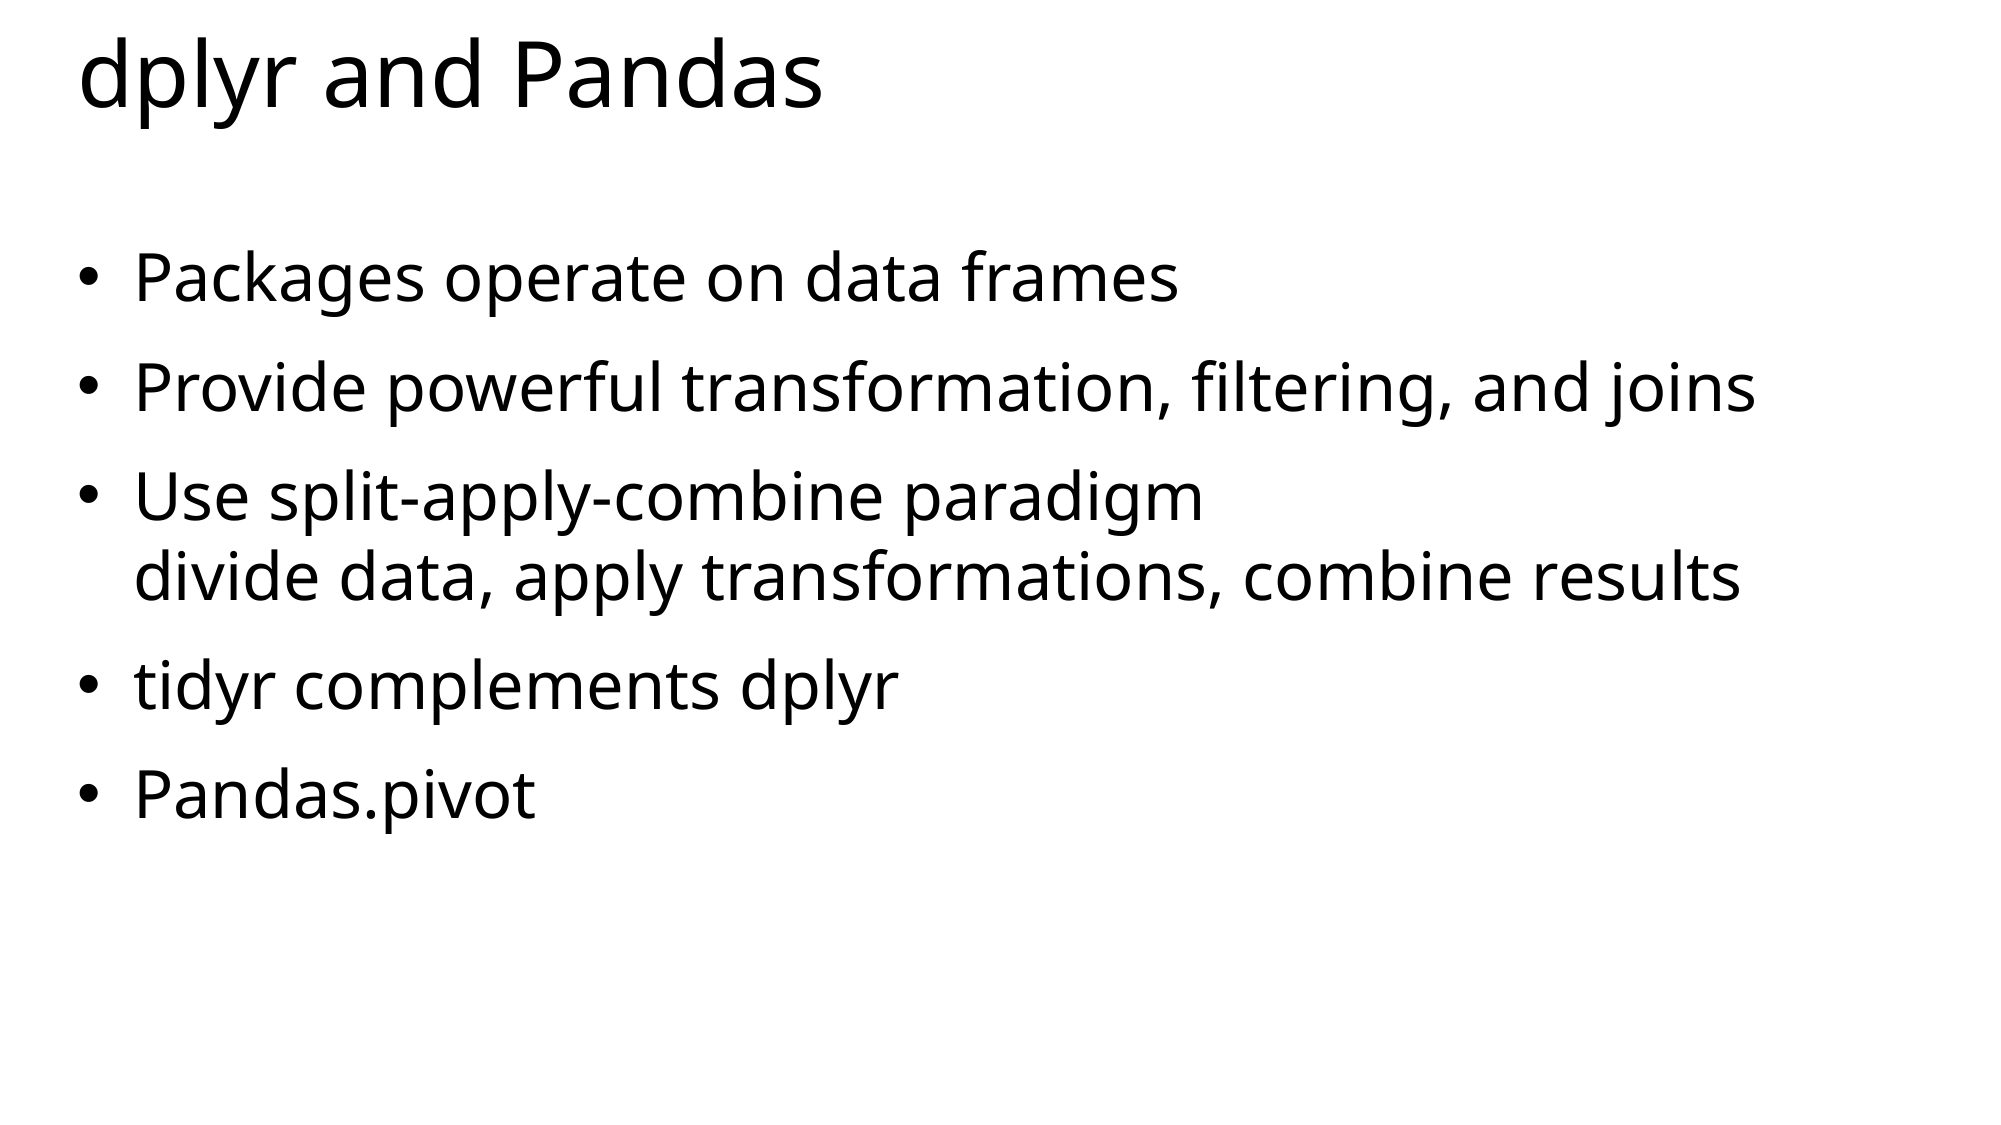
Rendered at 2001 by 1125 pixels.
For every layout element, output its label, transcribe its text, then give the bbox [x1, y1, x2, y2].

list Packages operate on data frames Provide powerful transformation, filtering, and joins Use split-apply-combine paradigm divide data, apply transformations, combine results tidyr complements dplyr Pandas.pivot [62, 227, 1953, 1096]
title dplyr and Pandas [62, 29, 1953, 205]
